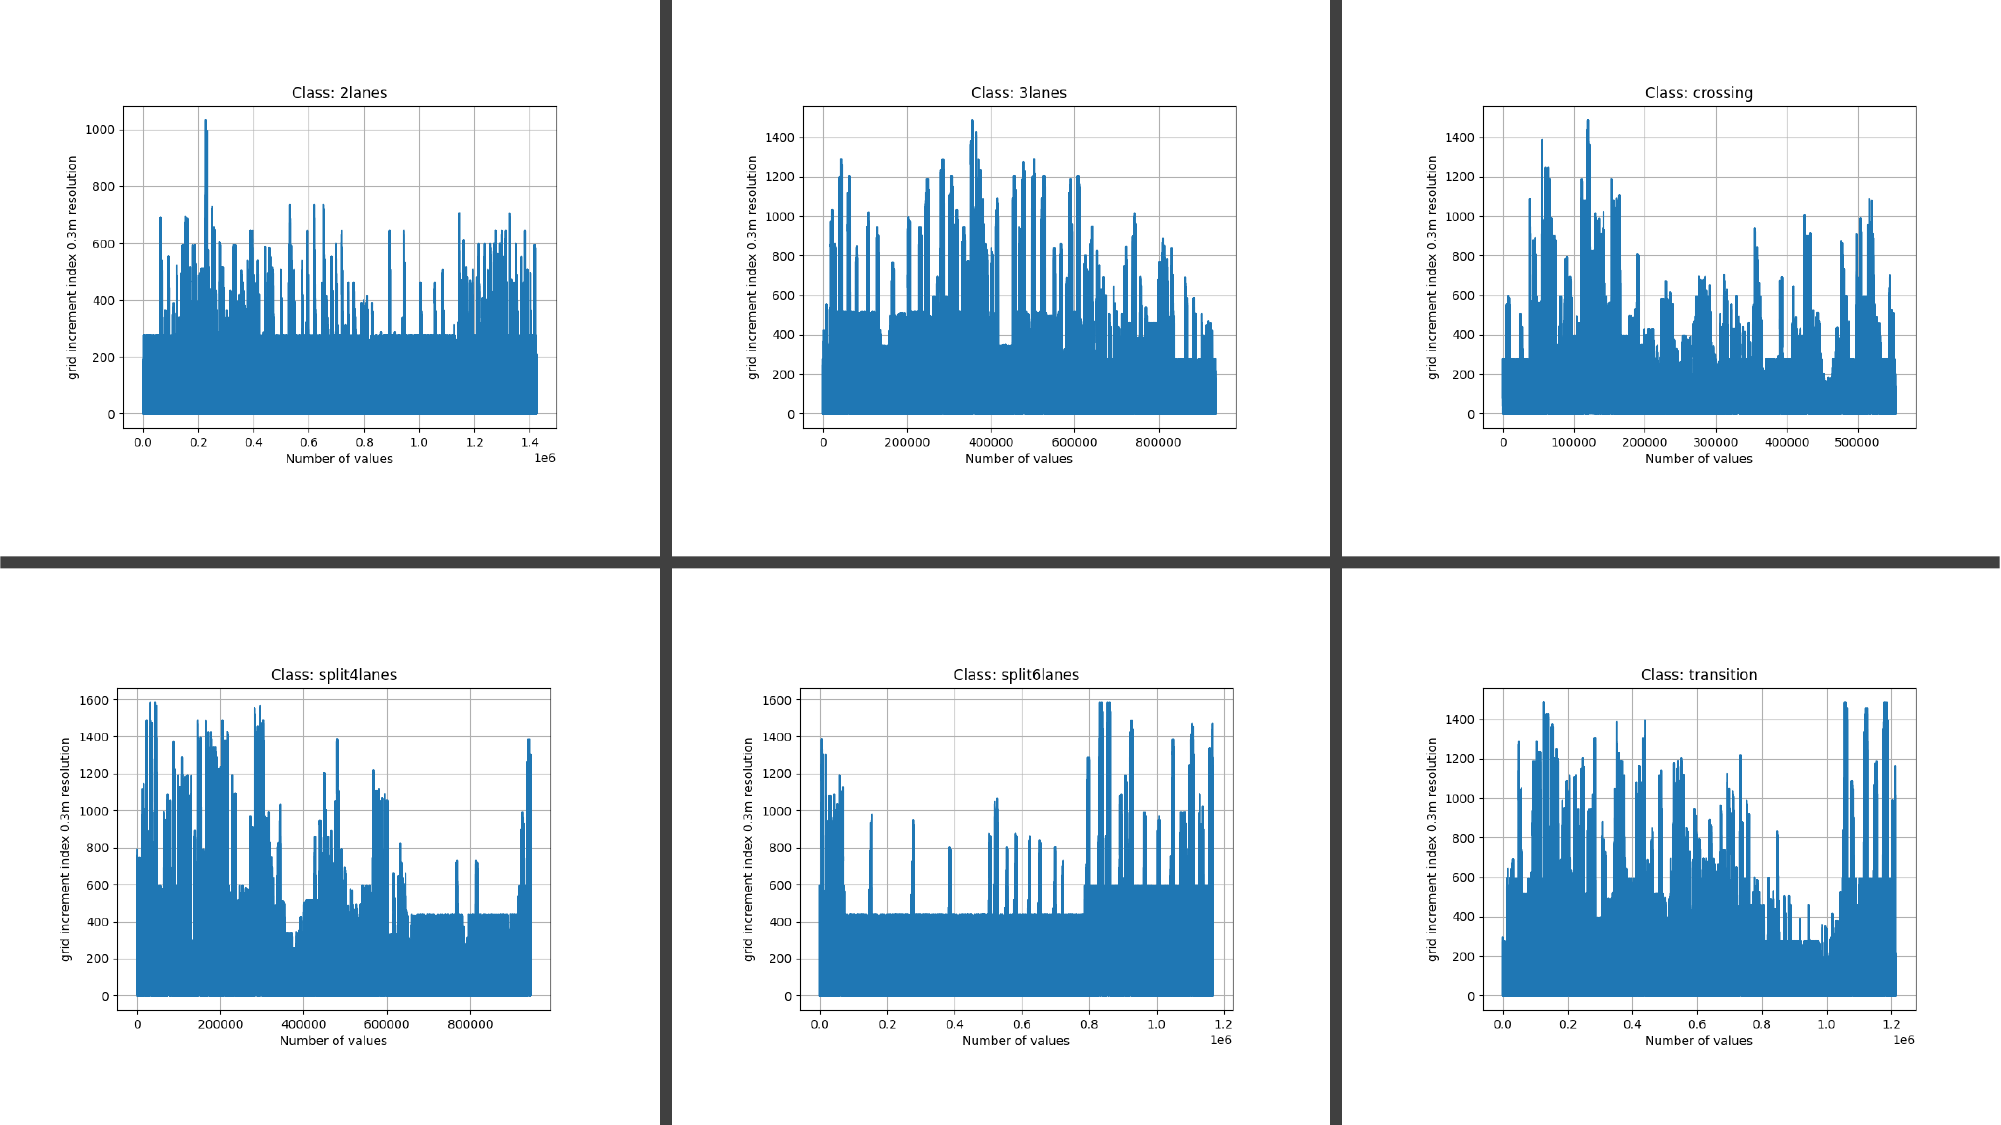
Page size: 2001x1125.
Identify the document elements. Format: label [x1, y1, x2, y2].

picture [53, 55, 612, 475]
picture [1412, 55, 1971, 475]
text_box [659, 0, 673, 555]
text_box [1329, 0, 1343, 555]
text_box [659, 569, 673, 1125]
text_box [0, 555, 2000, 569]
picture [47, 637, 606, 1056]
text_box [1329, 569, 1343, 1125]
picture [733, 55, 1291, 474]
picture [1412, 637, 1971, 1056]
picture [730, 637, 1289, 1056]
